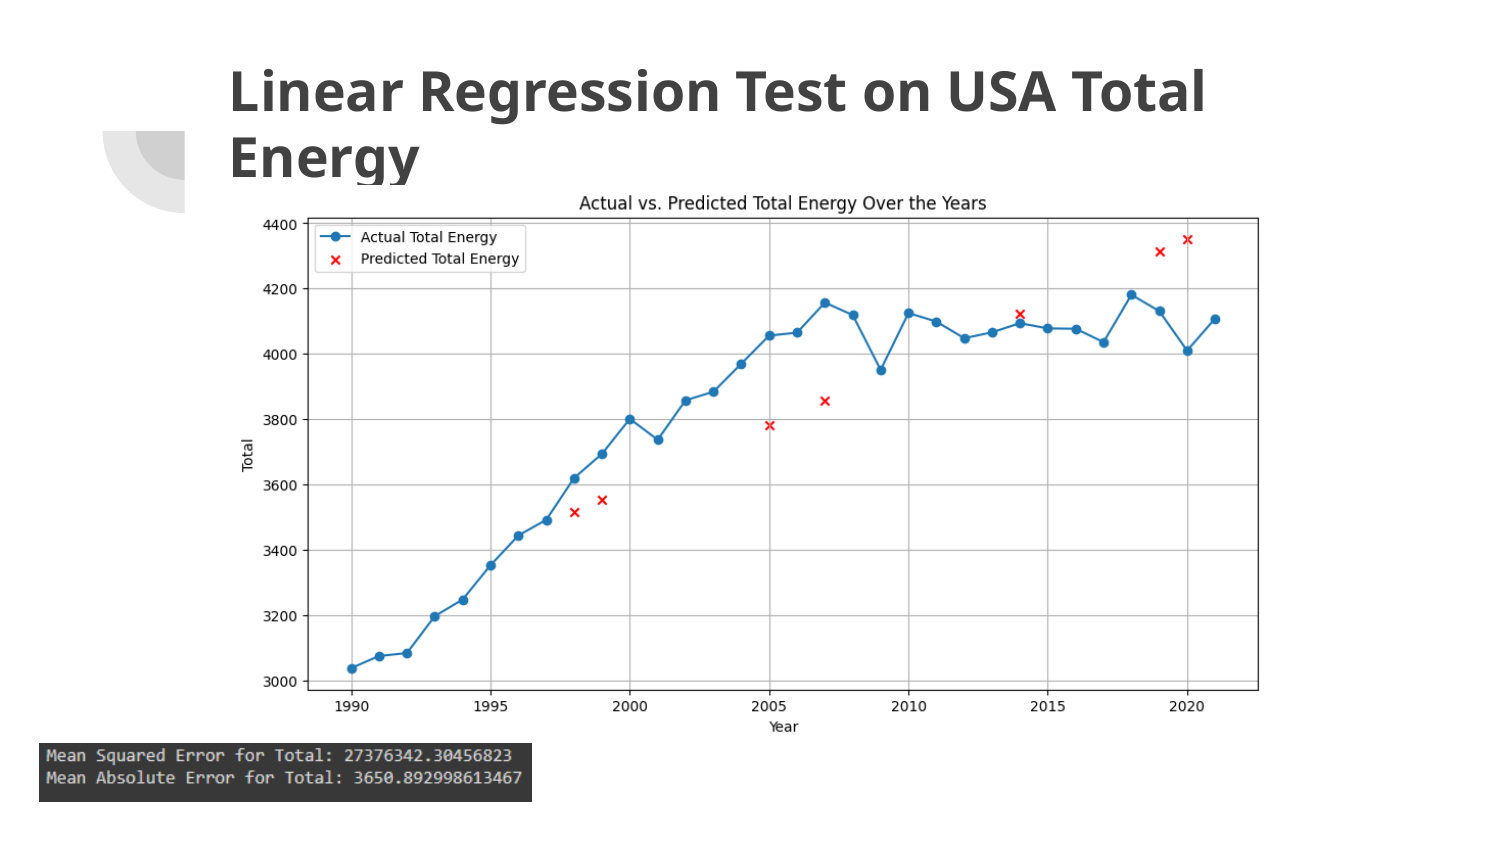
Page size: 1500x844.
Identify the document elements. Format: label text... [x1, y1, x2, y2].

title Linear Regression Test on USA Total Energy [213, 40, 1368, 205]
picture [38, 184, 1268, 802]
